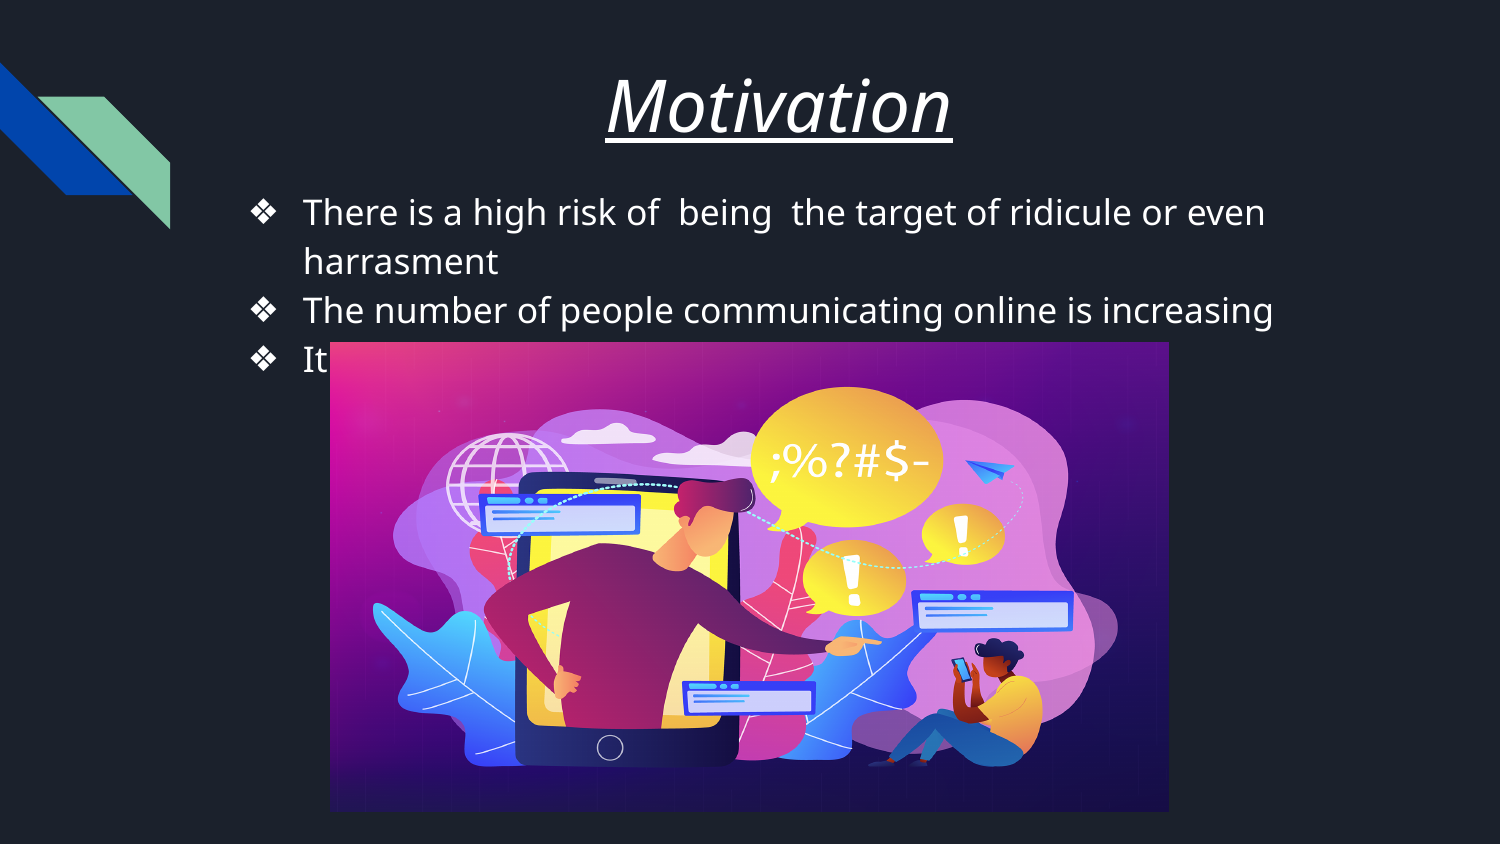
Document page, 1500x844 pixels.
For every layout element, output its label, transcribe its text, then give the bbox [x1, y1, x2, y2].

title Motivation [201, 44, 1357, 195]
picture [330, 342, 1170, 812]
list There is a high risk of being the target of ridicule or even harrasment The number of people communicating online is increasing It can affect the mental health of the victims [212, 168, 1368, 735]
